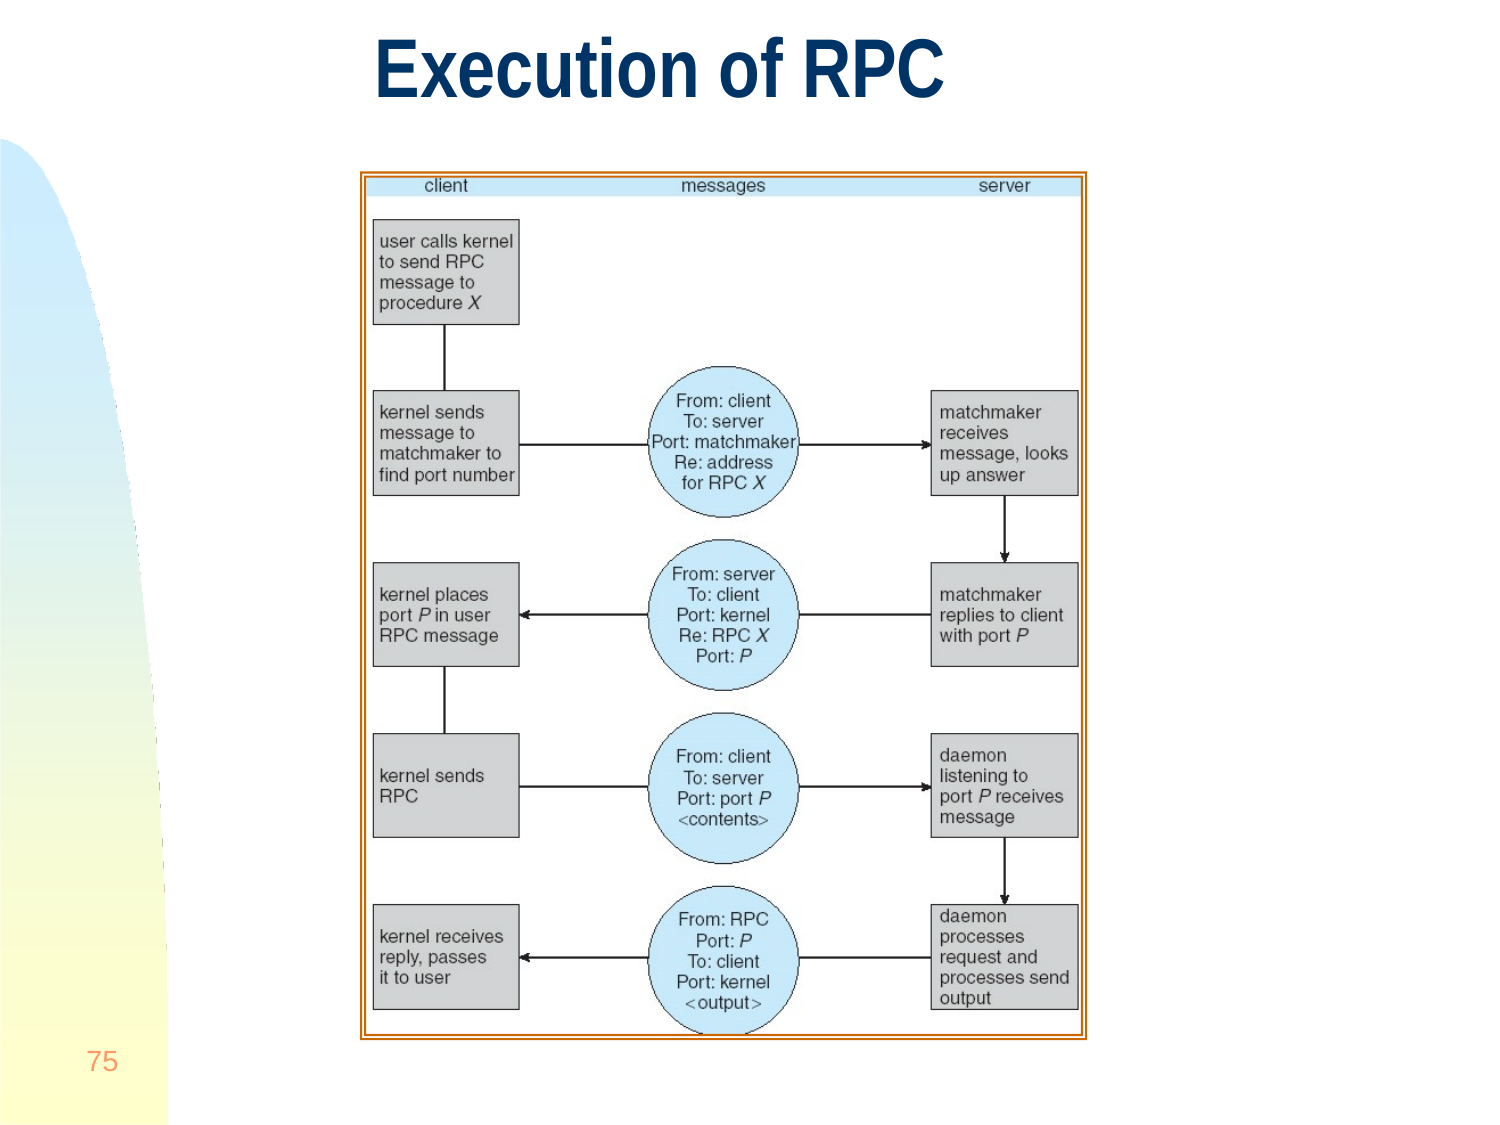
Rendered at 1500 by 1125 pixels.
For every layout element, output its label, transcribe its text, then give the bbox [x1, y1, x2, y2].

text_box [359, 171, 1088, 1041]
slide_number 75 [79, 1042, 125, 1125]
picture [0, 138, 169, 1125]
title Execution of RPC [372, 11, 1140, 202]
